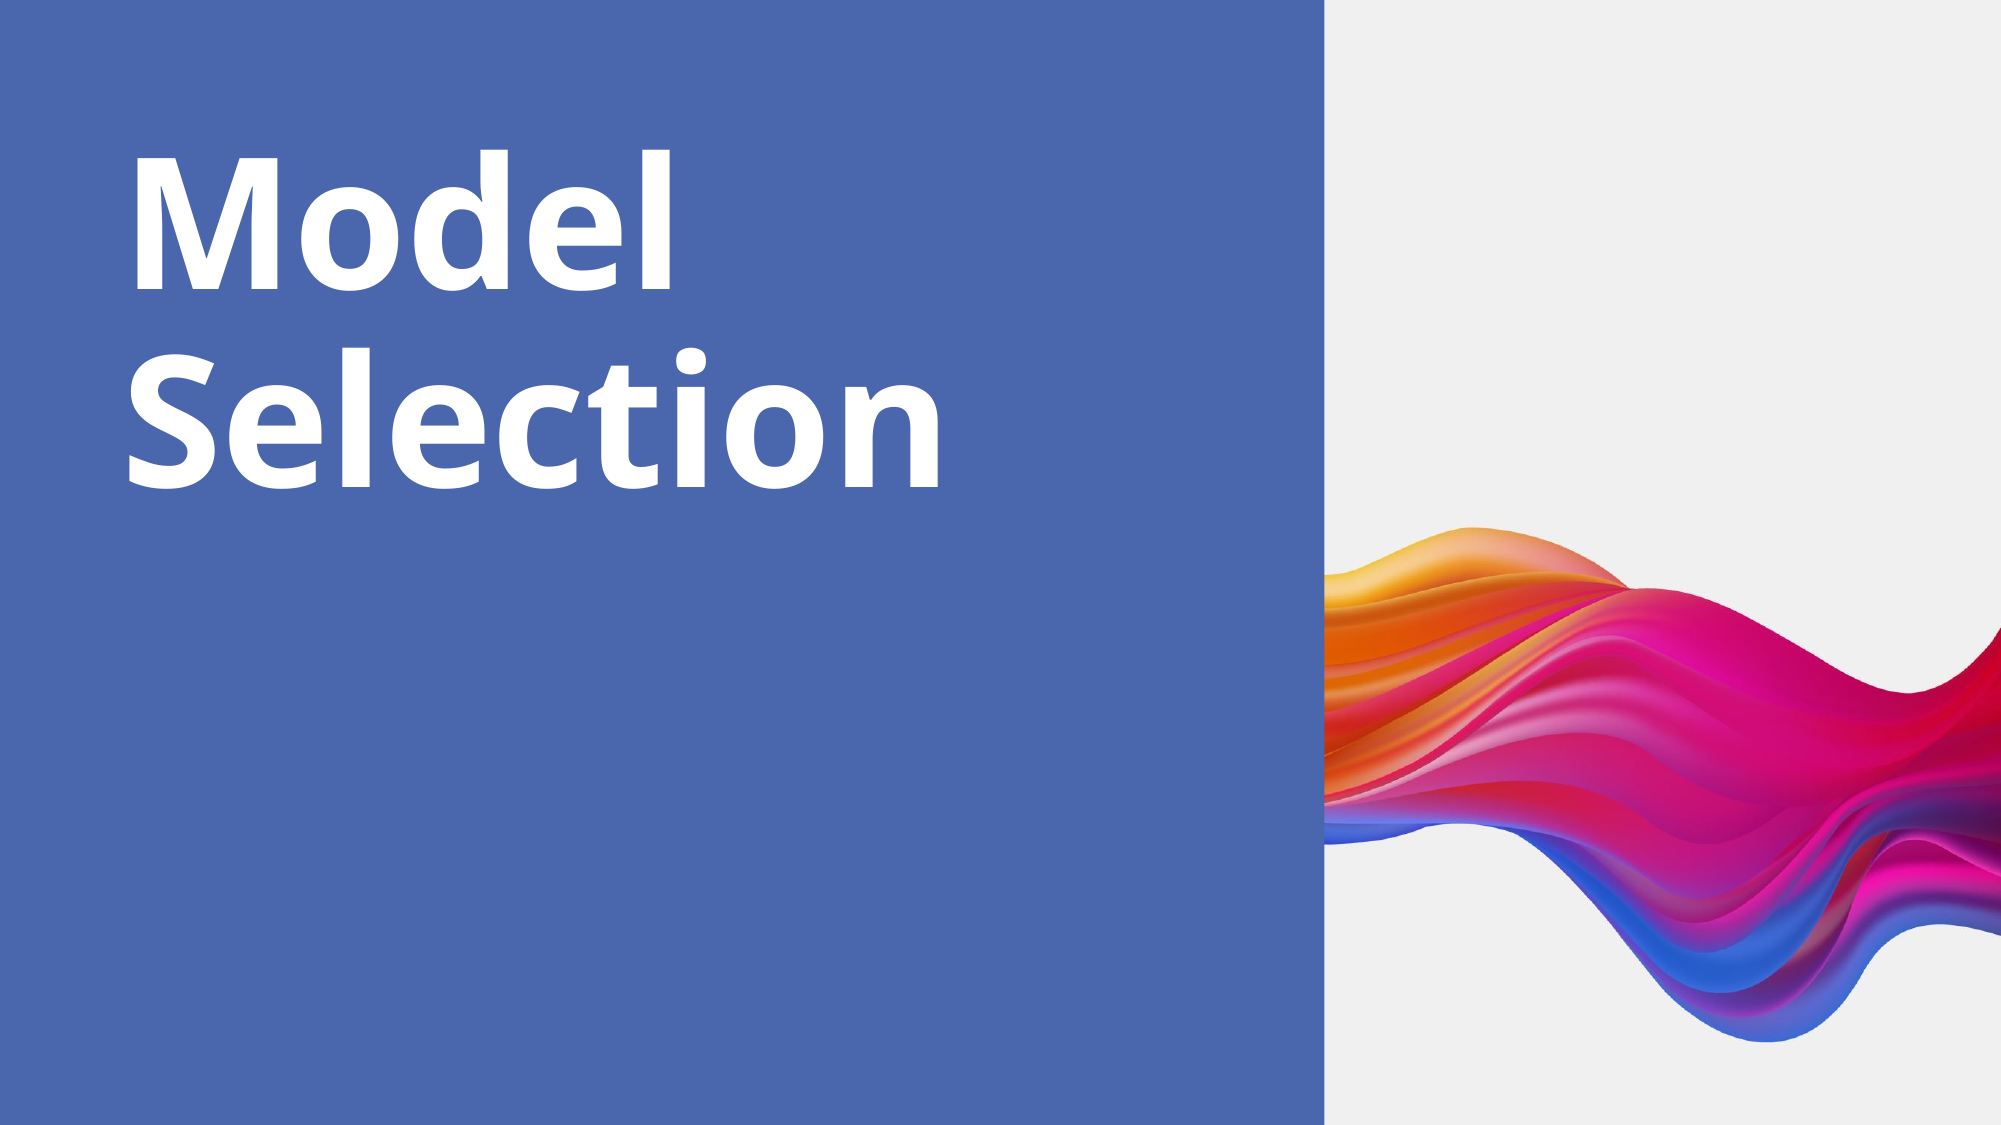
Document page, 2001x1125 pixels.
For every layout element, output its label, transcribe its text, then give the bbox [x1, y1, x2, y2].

picture [1324, 0, 2001, 1125]
title Model Selection [106, 123, 1225, 762]
